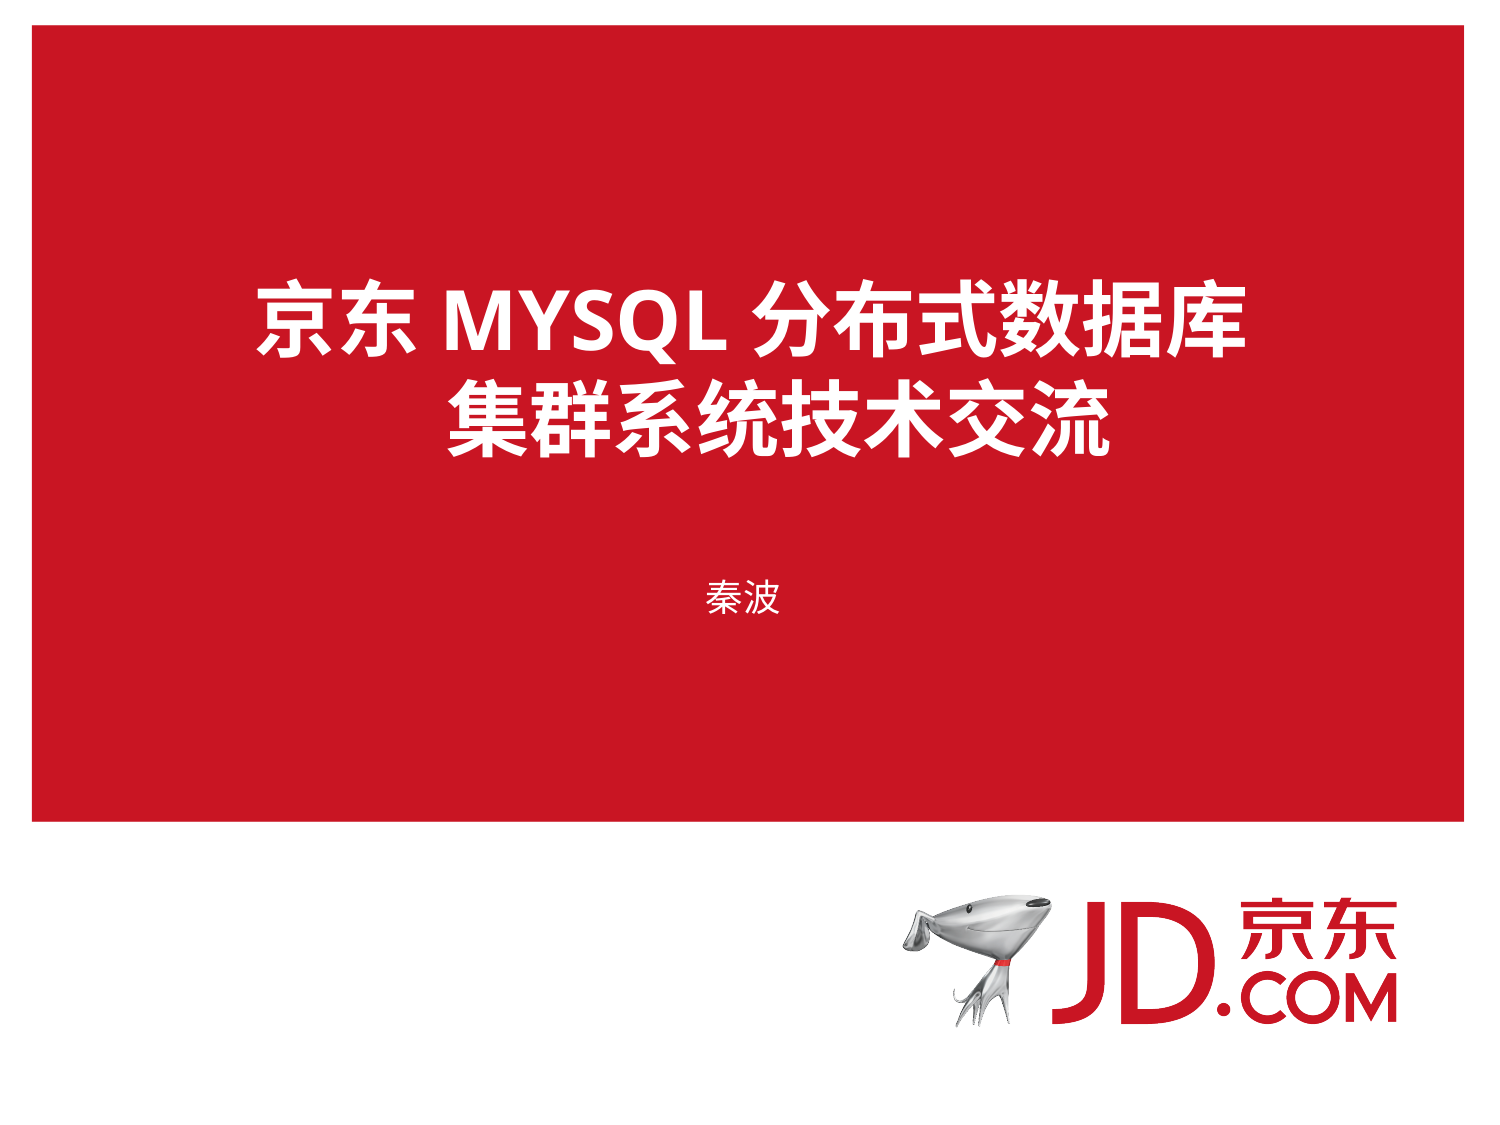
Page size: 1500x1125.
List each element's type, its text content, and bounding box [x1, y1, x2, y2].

picture [0, 0, 1500, 1117]
subtitle 秦波 [64, 513, 1422, 681]
title 京东MYSQL分布式数据库 集群系统技术交流 [123, 243, 1379, 492]
